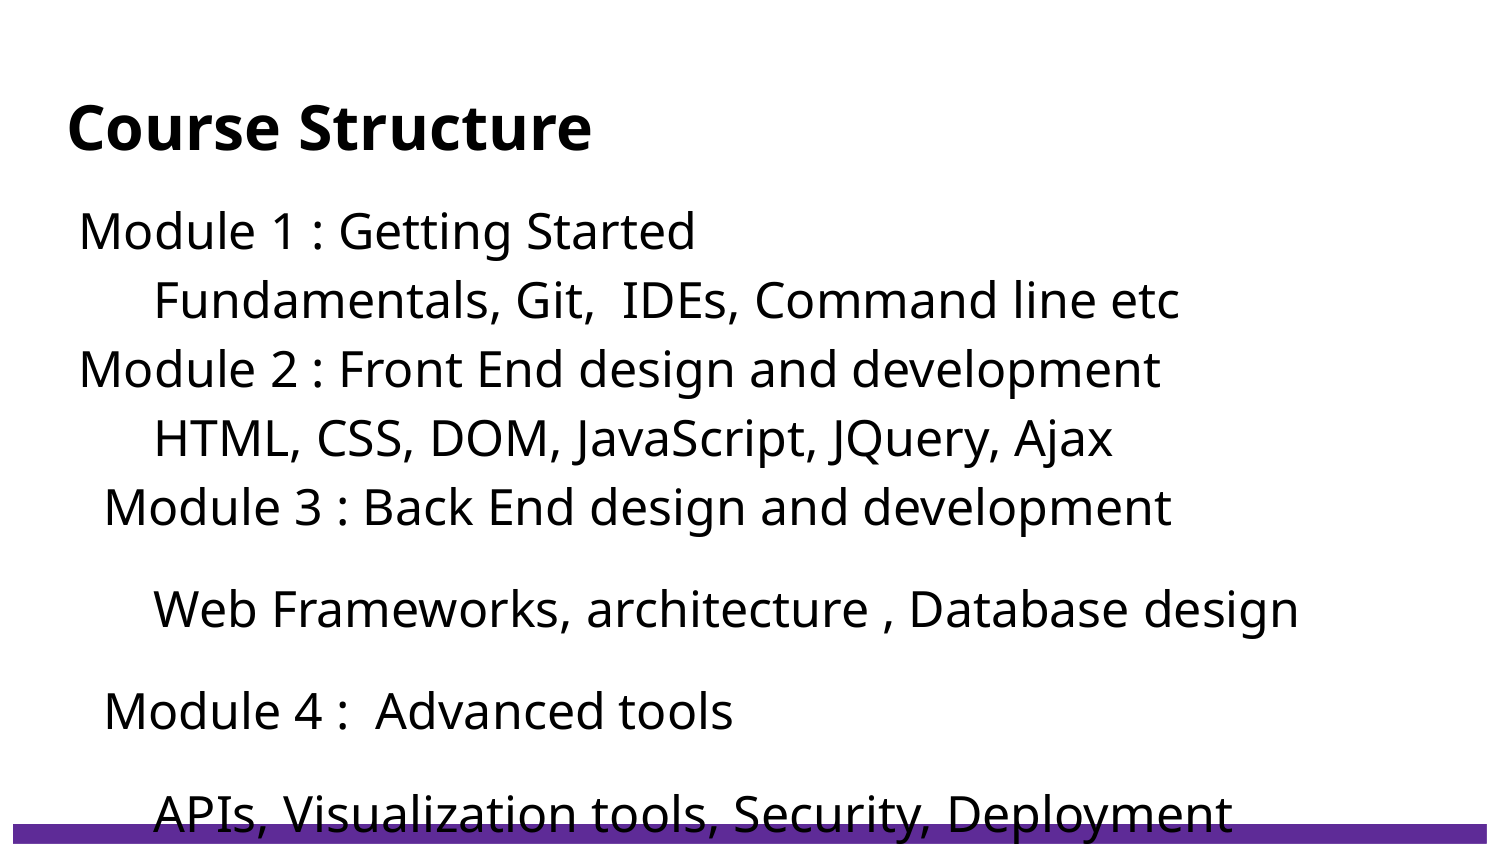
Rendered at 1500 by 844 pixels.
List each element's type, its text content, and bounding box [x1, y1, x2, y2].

title Course Structure [51, 72, 1449, 175]
list Module 1 : Getting Started Fundamentals, Git, IDEs, Command line etc Module 2 : Front End design and development HTML, CSS, DOM, JavaScript, JQuery, Ajax Module 3 : Back End design and development Web Frameworks, architecture , Database design Module 4 : Advanced tools APIs, Visualization tools, Security, Deployment Project Presentations [51, 175, 1449, 736]
